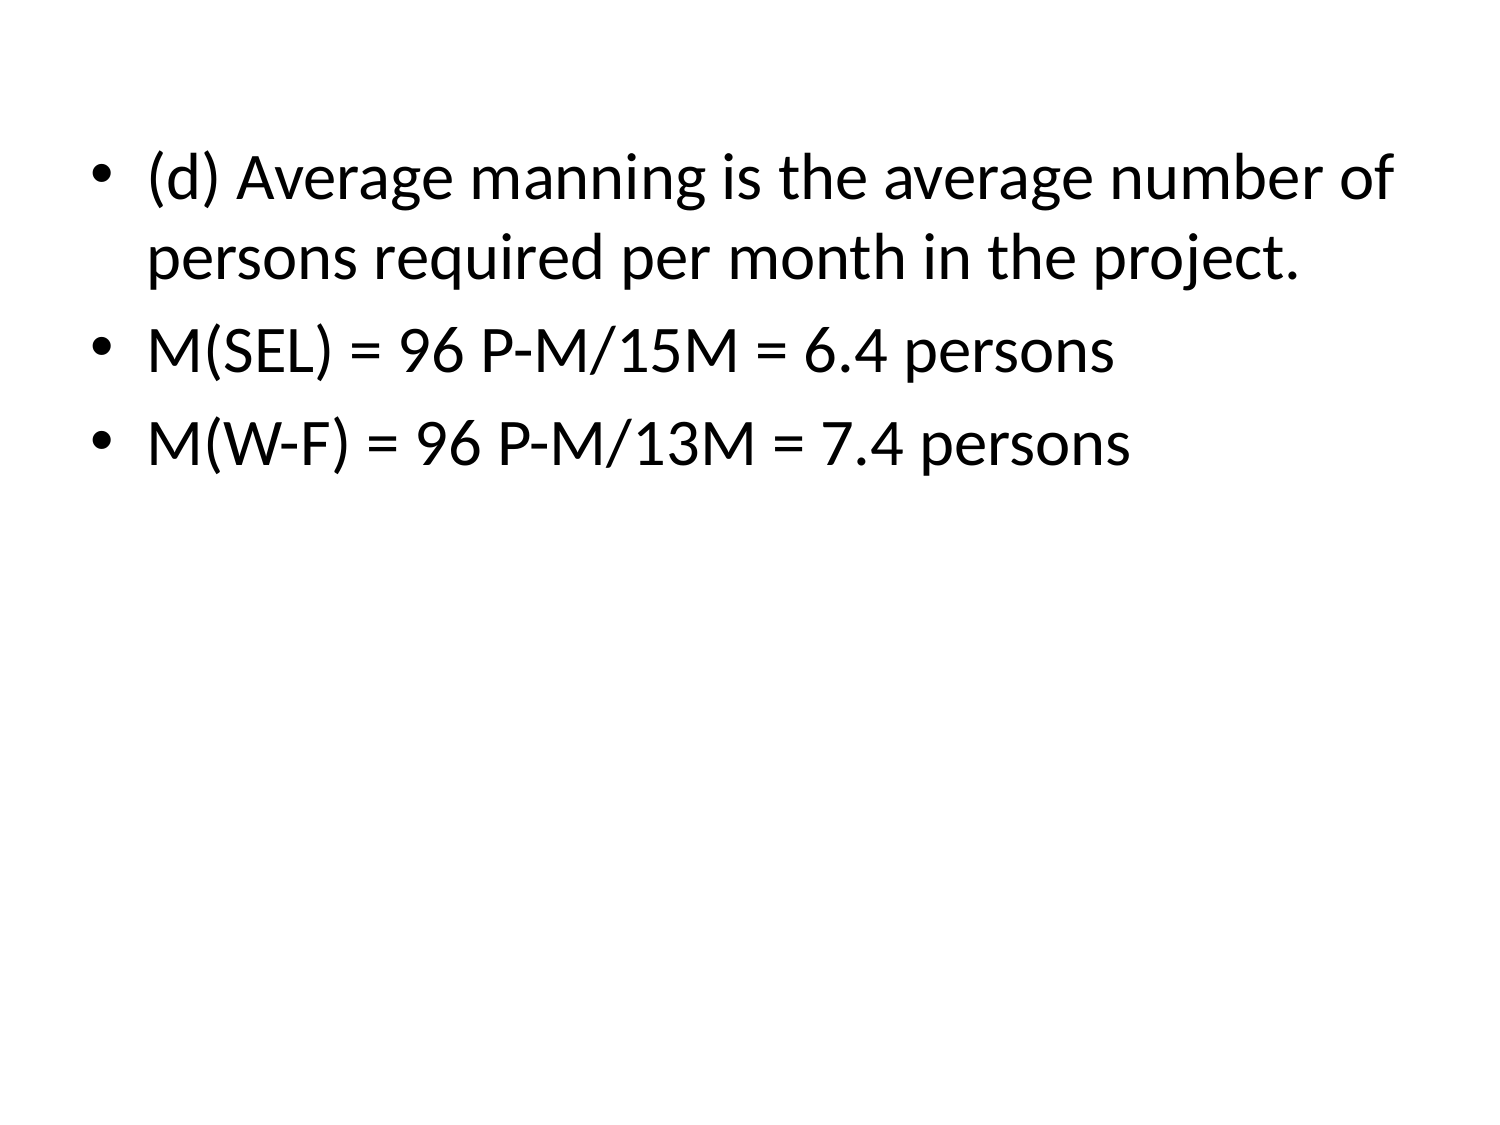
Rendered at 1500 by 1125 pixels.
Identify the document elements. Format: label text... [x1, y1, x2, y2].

list (d) Average manning is the average number of persons required per month in the project. M(SEL) = 96 P-M/15M = 6.4 persons M(W-F) = 96 P-M/13M = 7.4 persons [75, 125, 1425, 1005]
